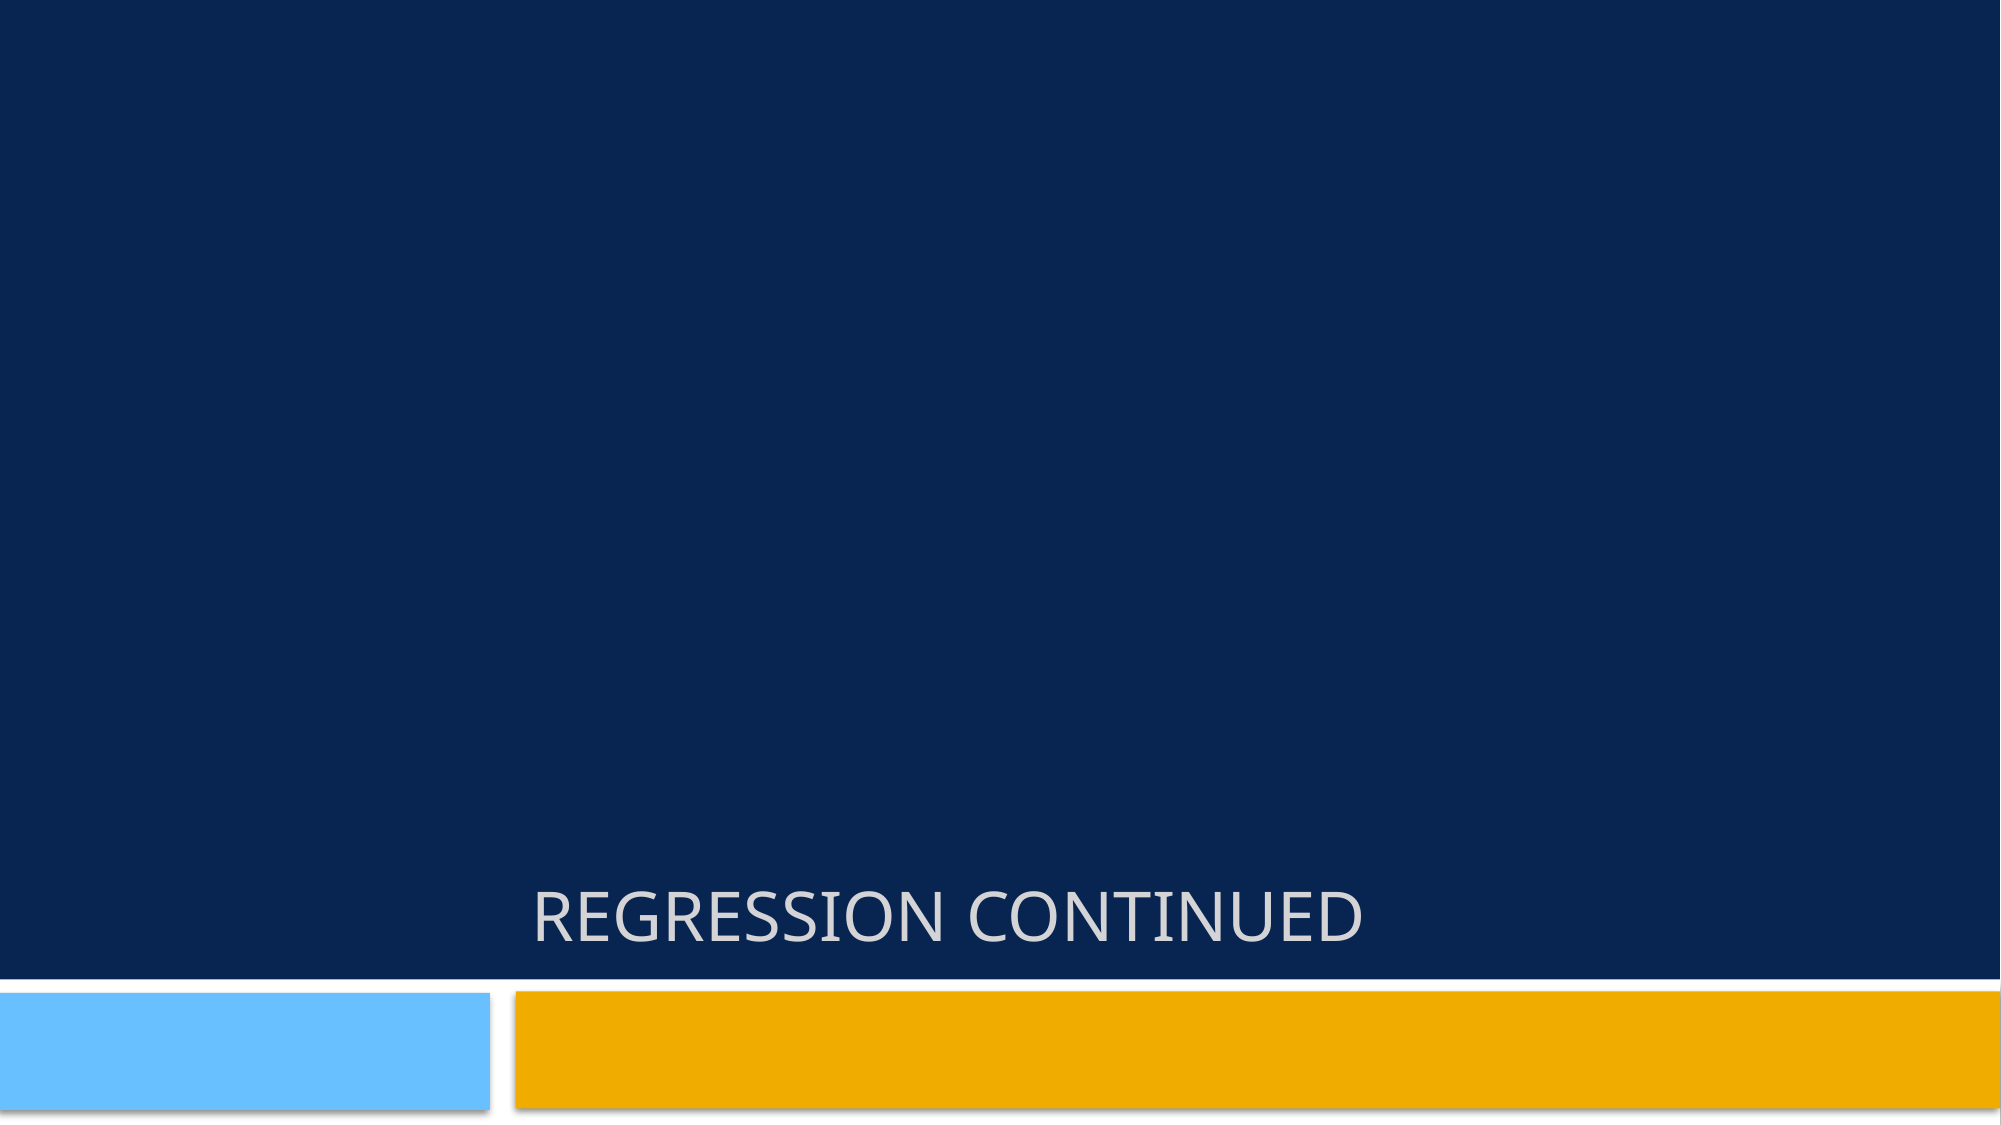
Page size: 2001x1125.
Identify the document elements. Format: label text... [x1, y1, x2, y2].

title Regression Continued [516, 662, 1934, 963]
